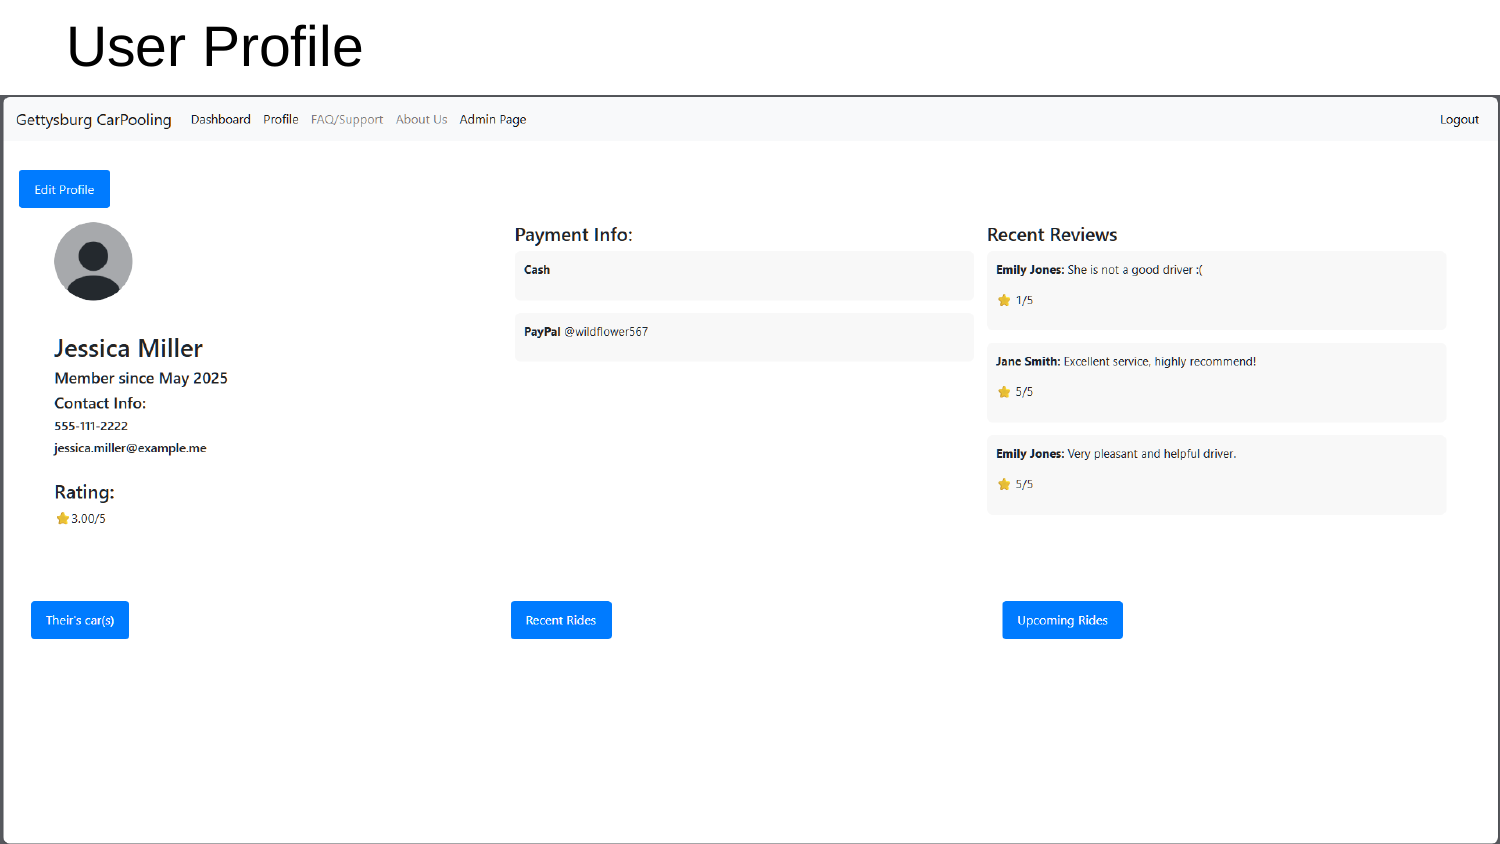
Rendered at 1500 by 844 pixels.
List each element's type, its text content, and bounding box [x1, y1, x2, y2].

title User Profile [51, 0, 1449, 93]
picture [0, 94, 1500, 844]
